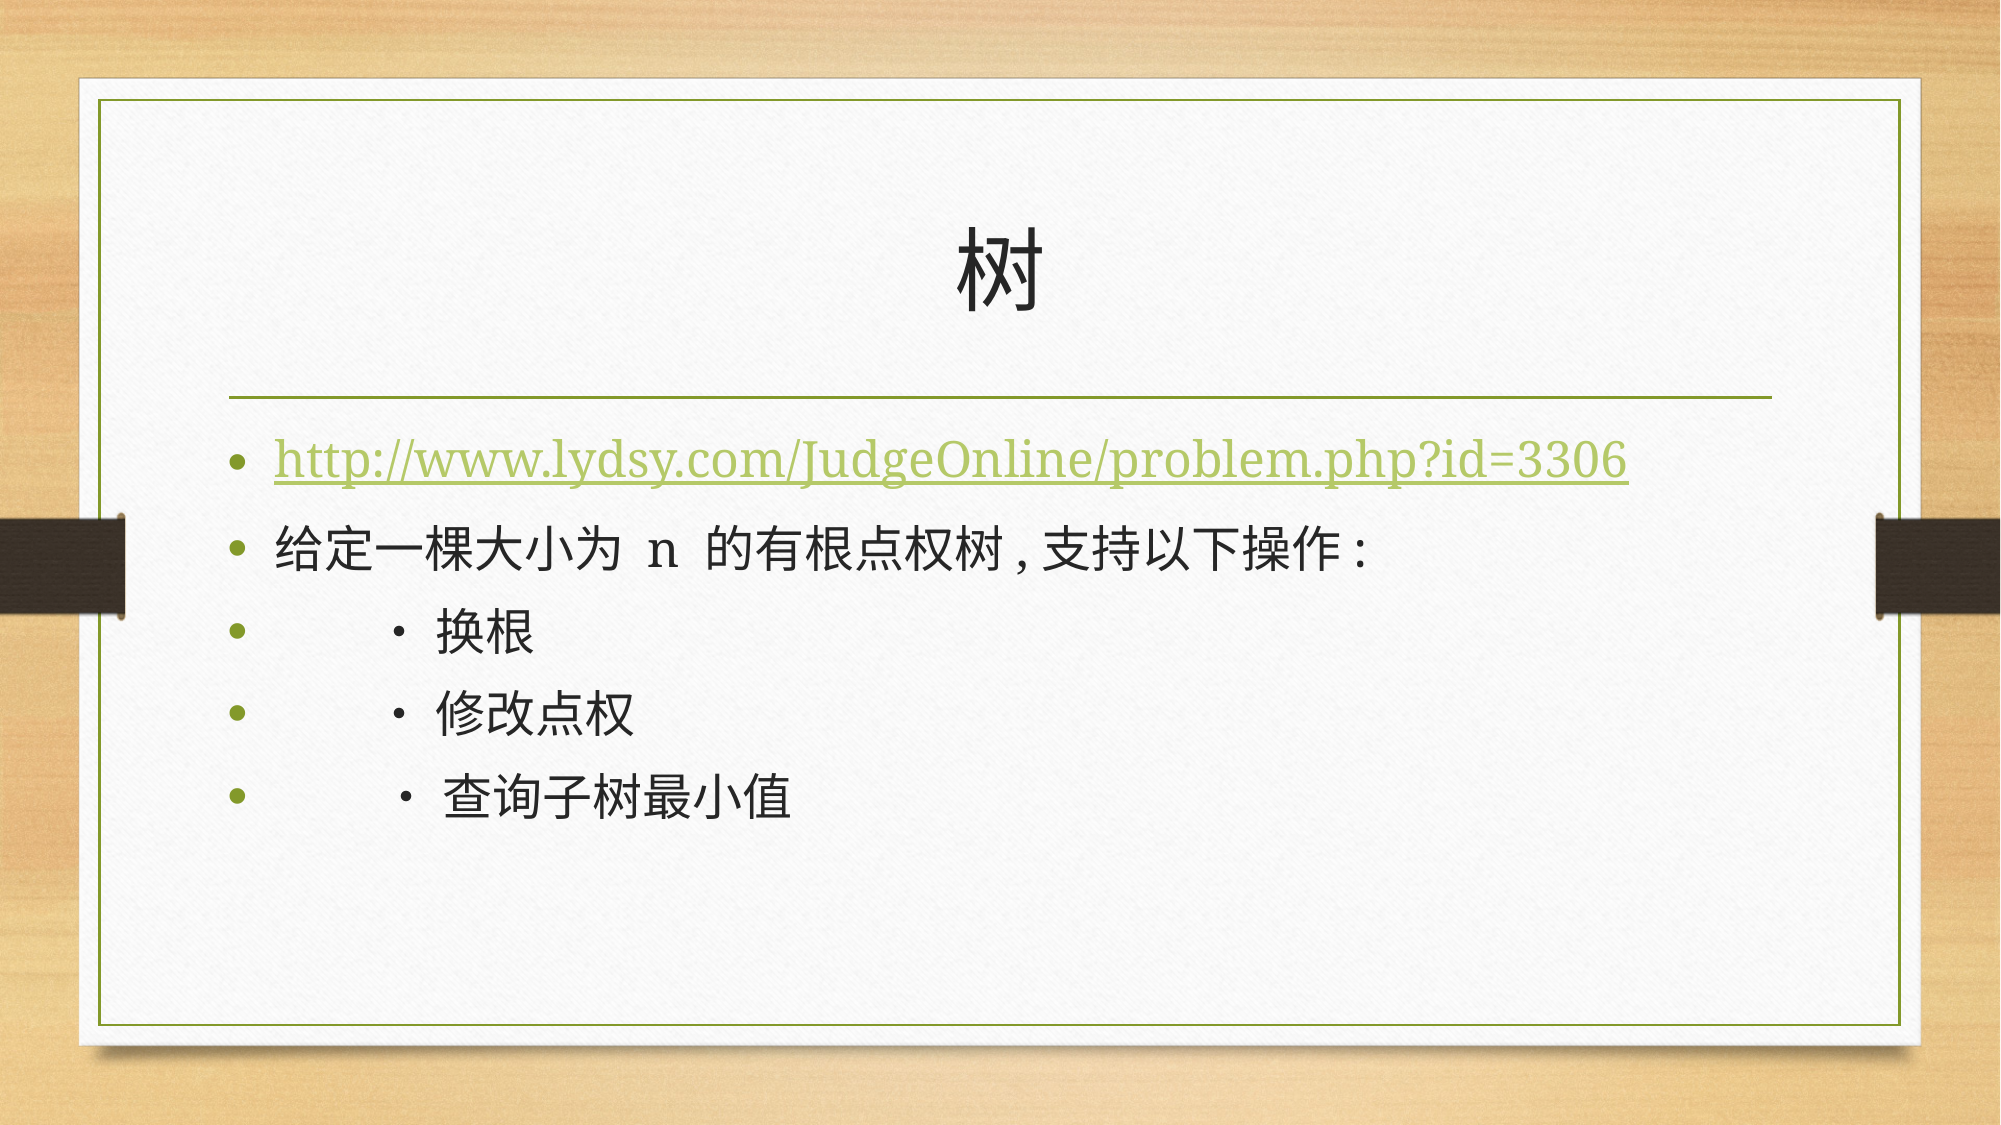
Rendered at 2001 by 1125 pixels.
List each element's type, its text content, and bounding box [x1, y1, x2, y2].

picture [0, 0, 2001, 1125]
title 树 [212, 161, 1788, 375]
list http://www.lydsy.com/JudgeOnline/problem.php?id=3306 给定一棵大小为 n 的有根点权树,支持以下操作: • 换根 • 修改点权 • 查询子树最小值 [212, 419, 1788, 964]
